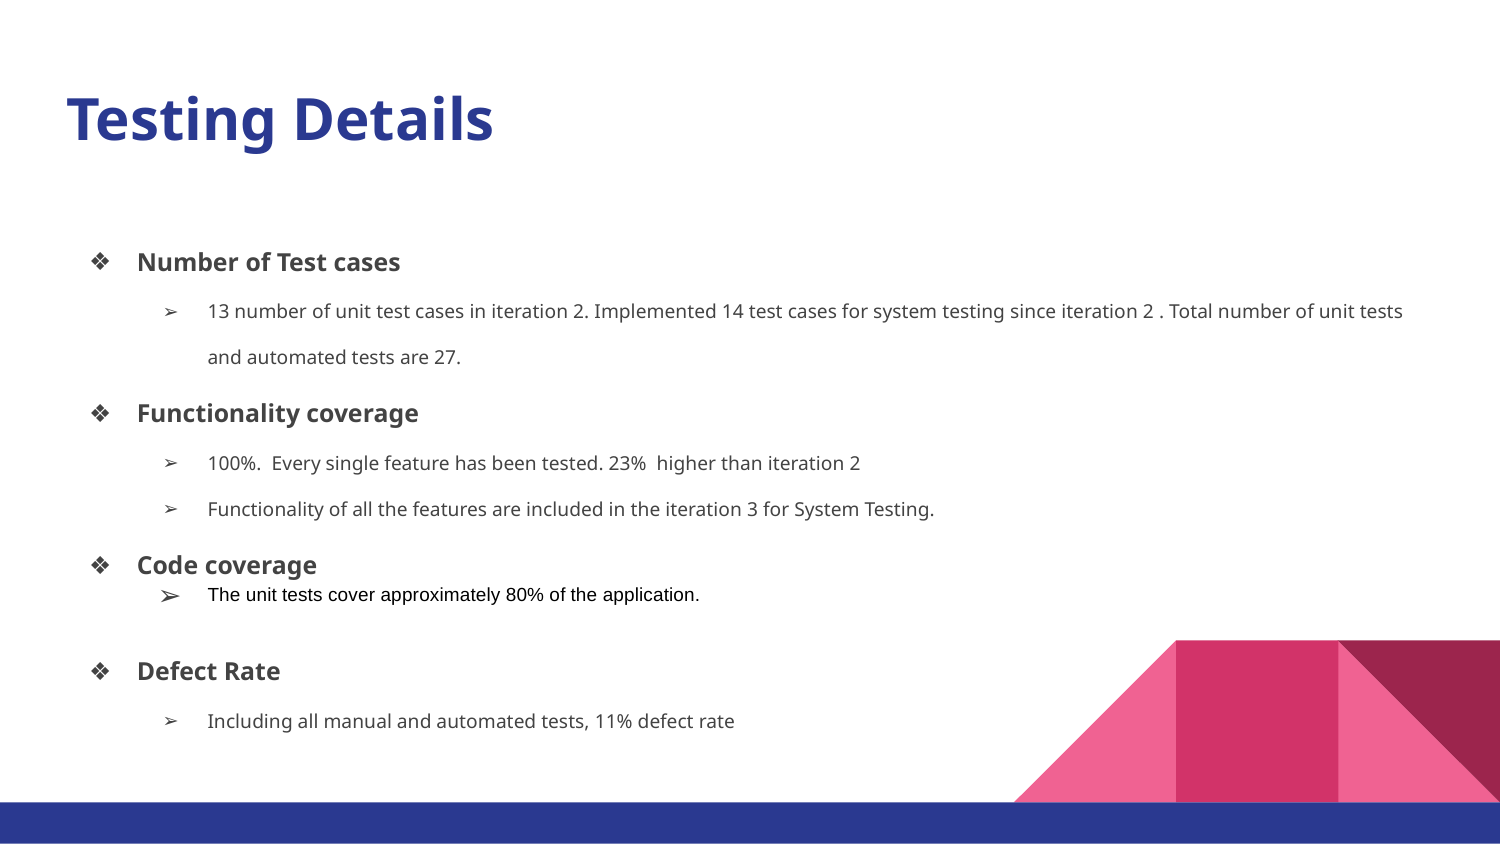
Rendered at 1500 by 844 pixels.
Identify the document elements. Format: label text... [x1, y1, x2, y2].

title Testing Details [51, 67, 1449, 167]
list Number of Test cases 13 number of unit test cases in iteration 2. Implemented 14 test cases for system testing since iteration 2 . Total number of unit tests and automated tests are 27. Functionality coverage 100%. Every single feature has been tested. 23% higher than iteration 2 Functionality of all the features are included in the iteration 3 for System Testing. Code coverage The unit tests cover approximately 80% of the application. Defect Rate Including all manual and automated tests, 11% defect rate [51, 201, 1449, 750]
